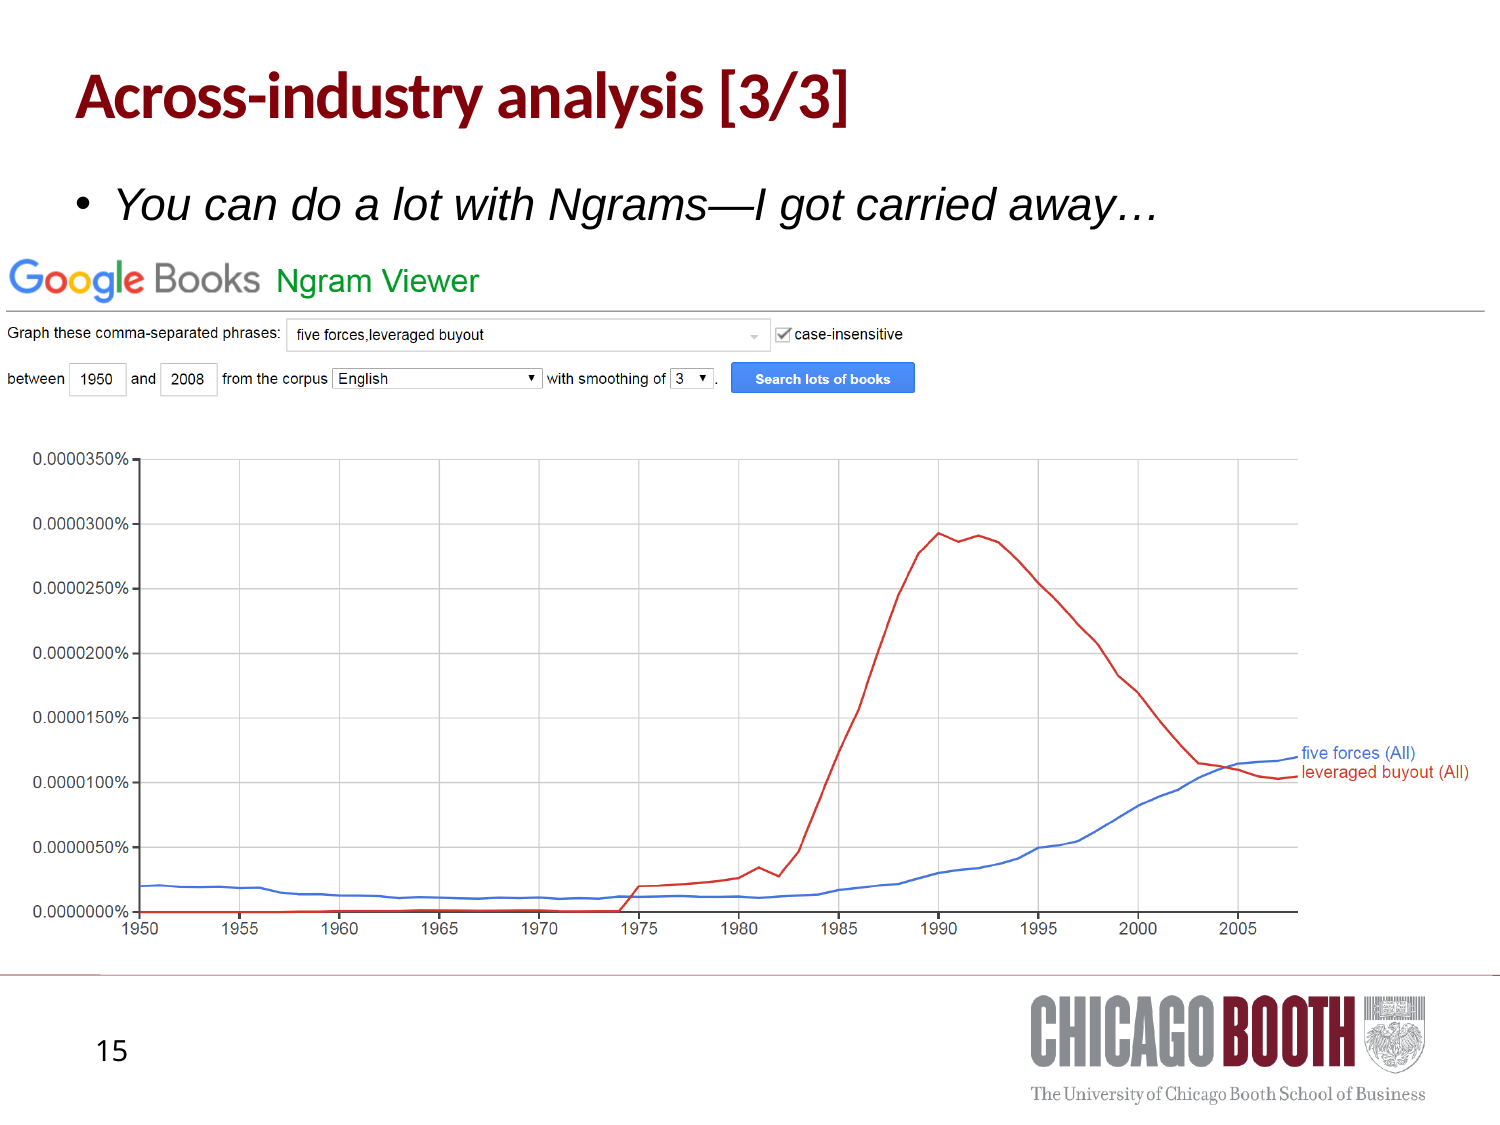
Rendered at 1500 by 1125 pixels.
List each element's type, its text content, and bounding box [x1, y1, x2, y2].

picture [0, 244, 1485, 947]
title Across-industry analysis [3/3] [74, 43, 1426, 134]
list You can do a lot with Ngrams—I got carried away… [74, 174, 1426, 242]
picture [1031, 995, 1425, 1105]
